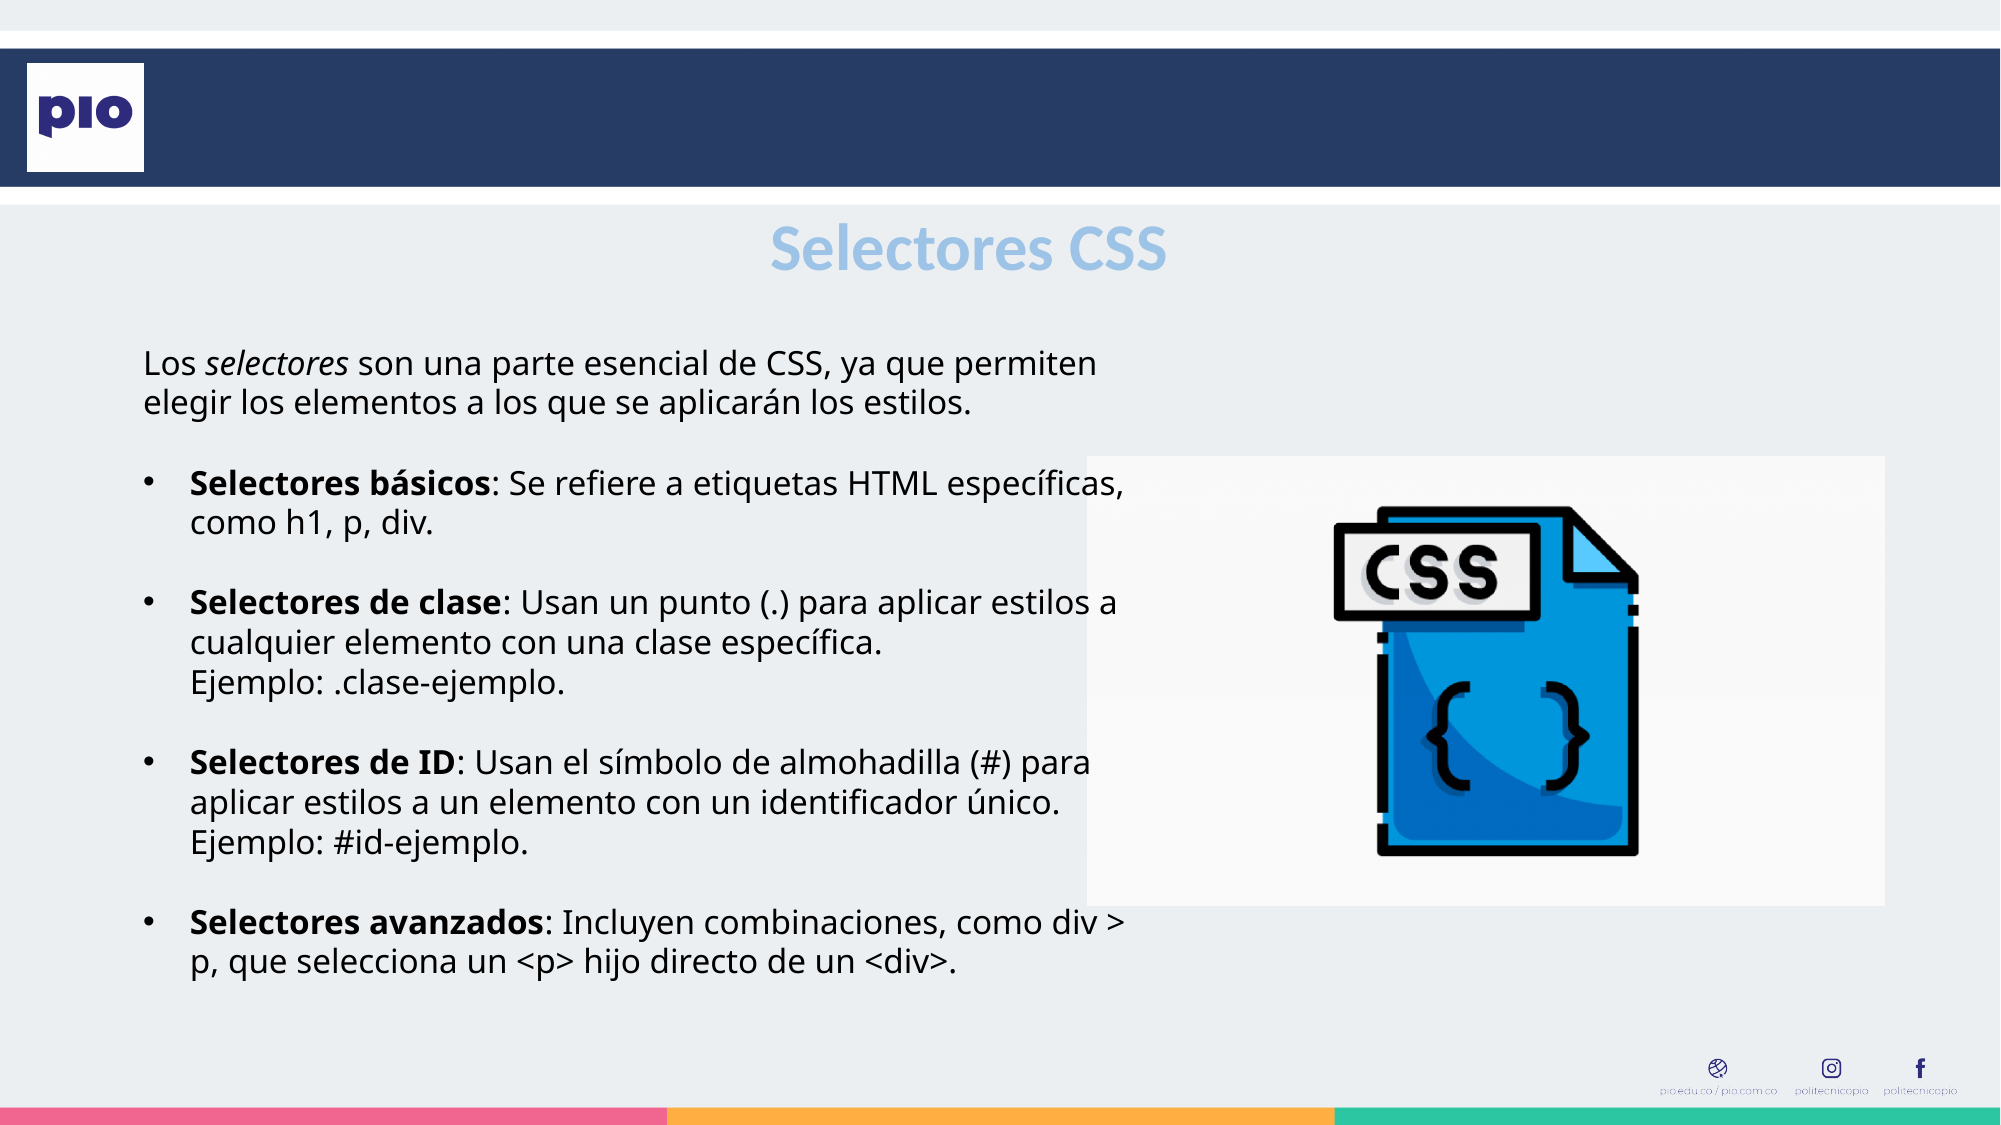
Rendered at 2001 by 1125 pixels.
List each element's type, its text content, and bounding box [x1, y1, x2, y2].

text_box [44, 56, 171, 182]
picture [0, 0, 2001, 1125]
text_box Selectores CSS [755, 196, 1198, 291]
text_box Los selectores son una parte esencial de CSS, ya que permiten elegir los elementos a los que se aplicarán los estilos. Selectores básicos: Se refiere a etiquetas HTML específicas, como h1, p, div. Selectores de clase: Usan un punto (.) para aplicar estilos a cualquier elemento con una clase específica. Ejemplo: .clase-ejemplo. Selectores de ID: Usan el símbolo de almohadilla (#) para aplicar estilos a un elemento con un identificador único. Ejemplo: #id-ejemplo. Selectores avanzados: Incluyen combinaciones, como div > p, que selecciona un <p> hijo directo de un <div>. [128, 334, 1147, 1028]
